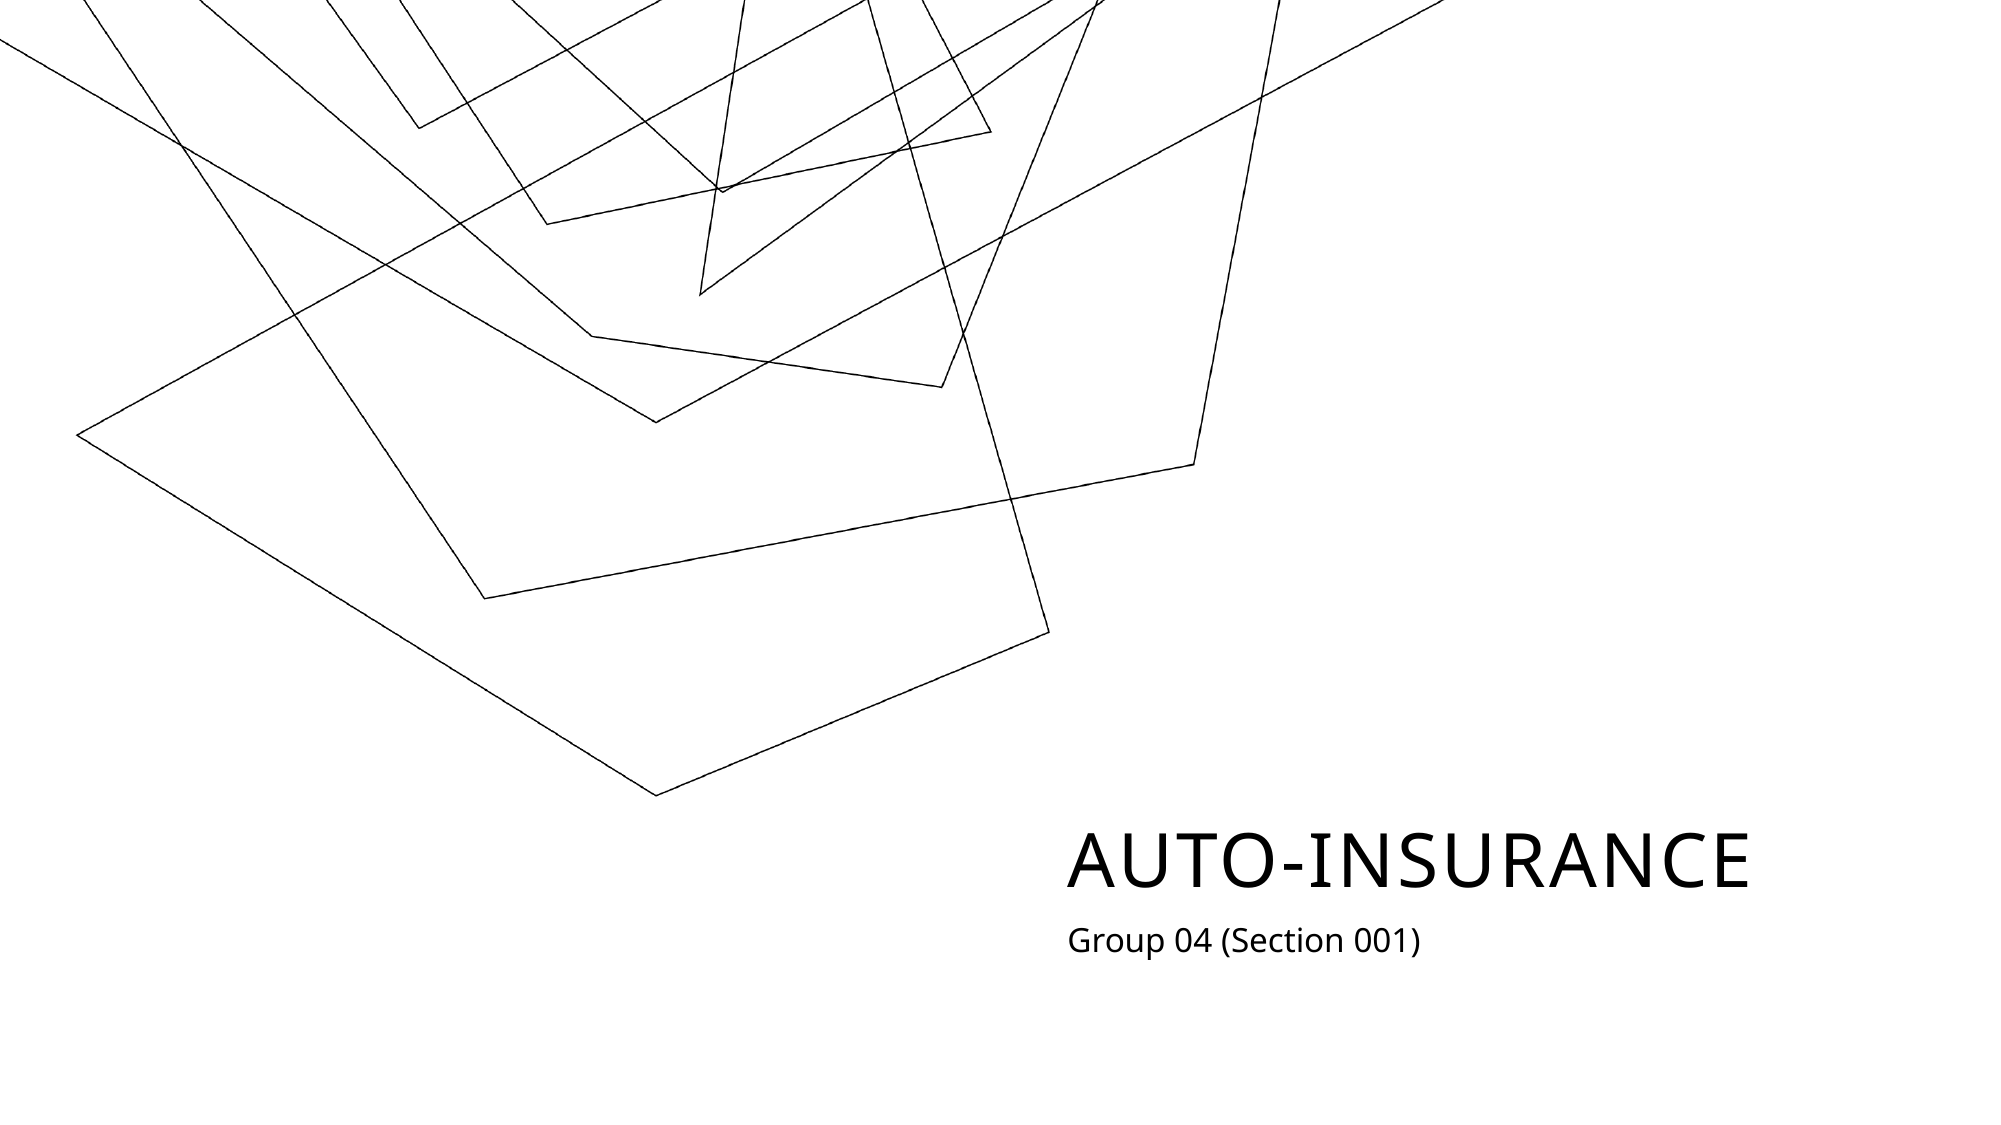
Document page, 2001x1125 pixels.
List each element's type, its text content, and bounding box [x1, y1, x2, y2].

title Auto-INSURANCE [1052, 727, 1864, 912]
subtitle Group 04 (Section 001) [1052, 916, 1864, 982]
picture [0, 0, 1557, 830]
